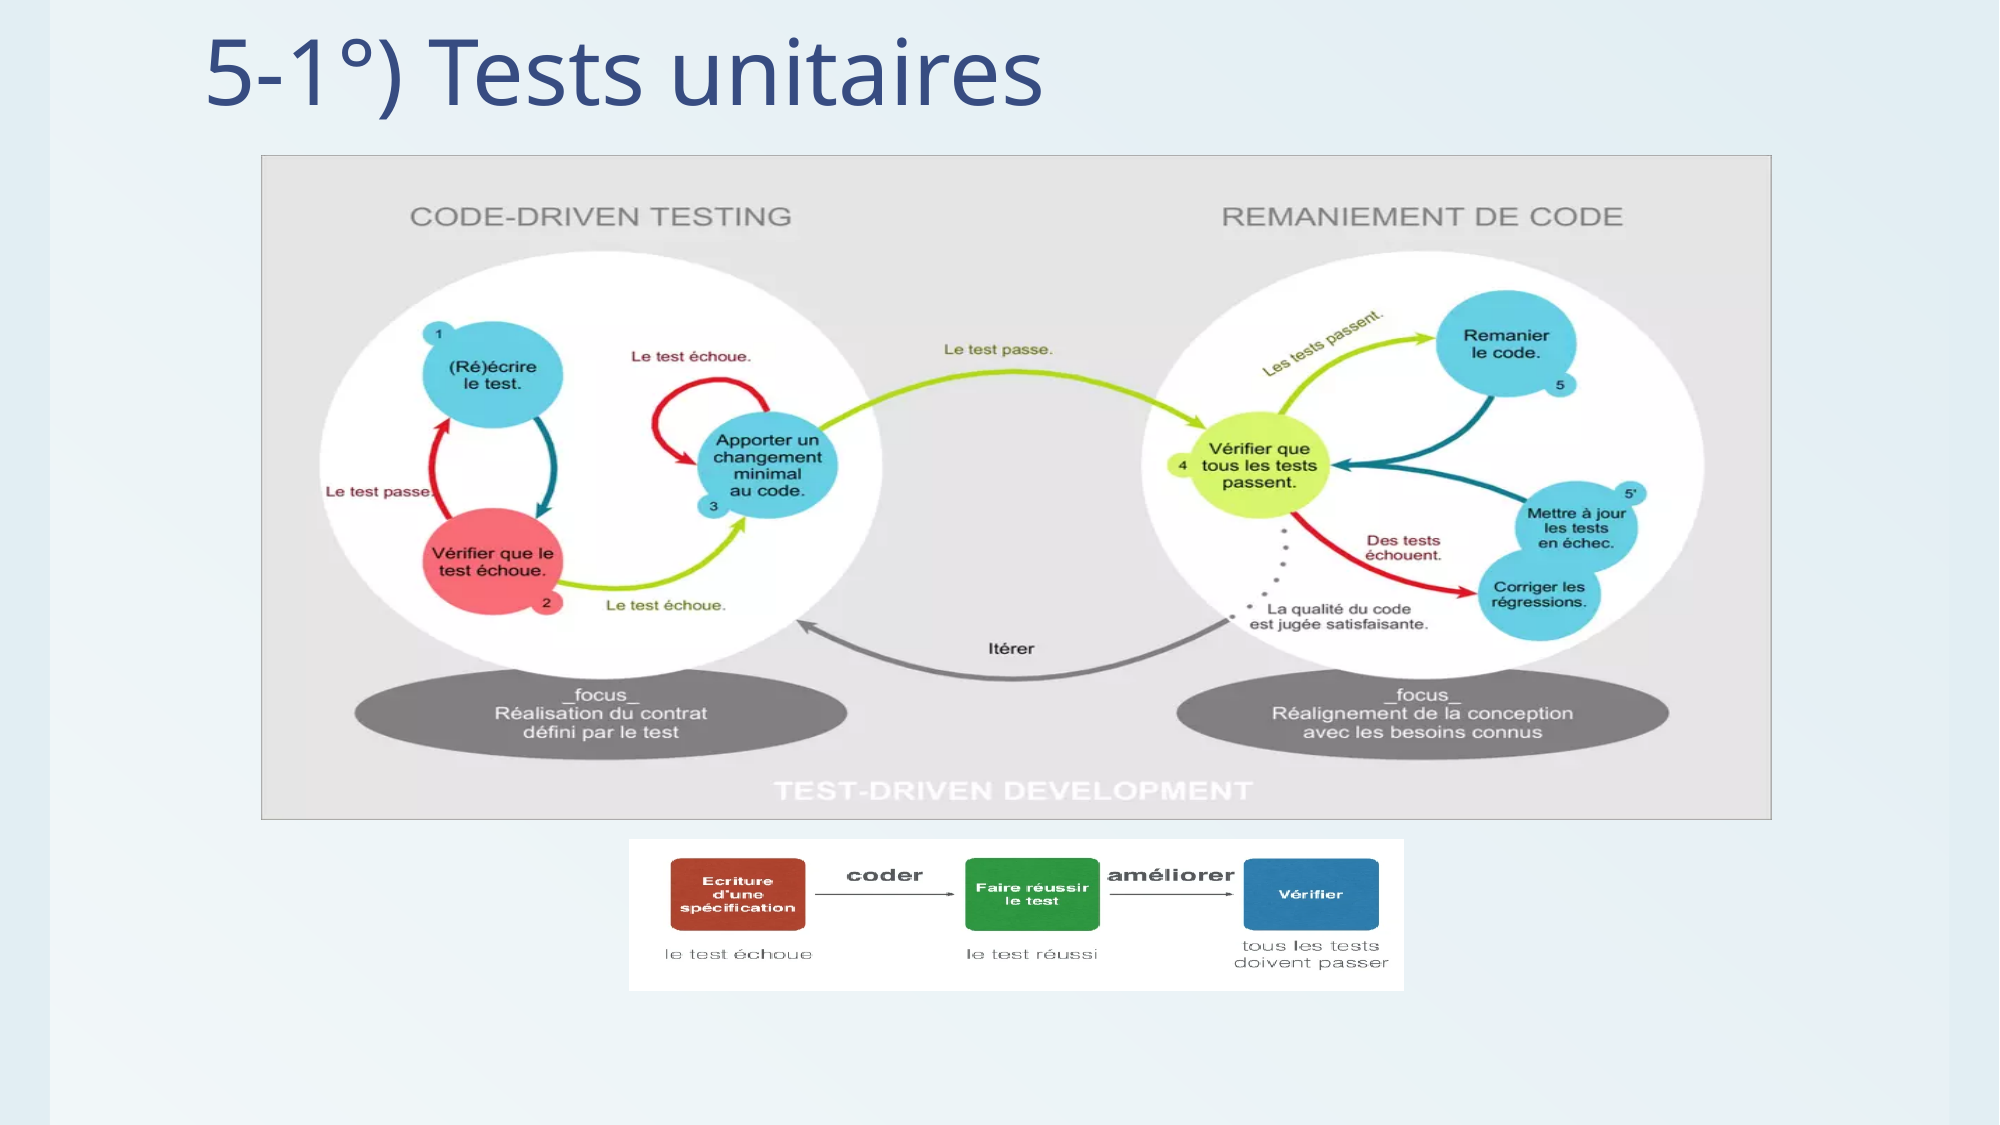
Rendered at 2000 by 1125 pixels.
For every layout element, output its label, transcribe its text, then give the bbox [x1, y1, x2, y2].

title 5-1°) Tests unitaires [183, 12, 1850, 135]
picture [629, 839, 1404, 991]
picture [261, 155, 1772, 820]
